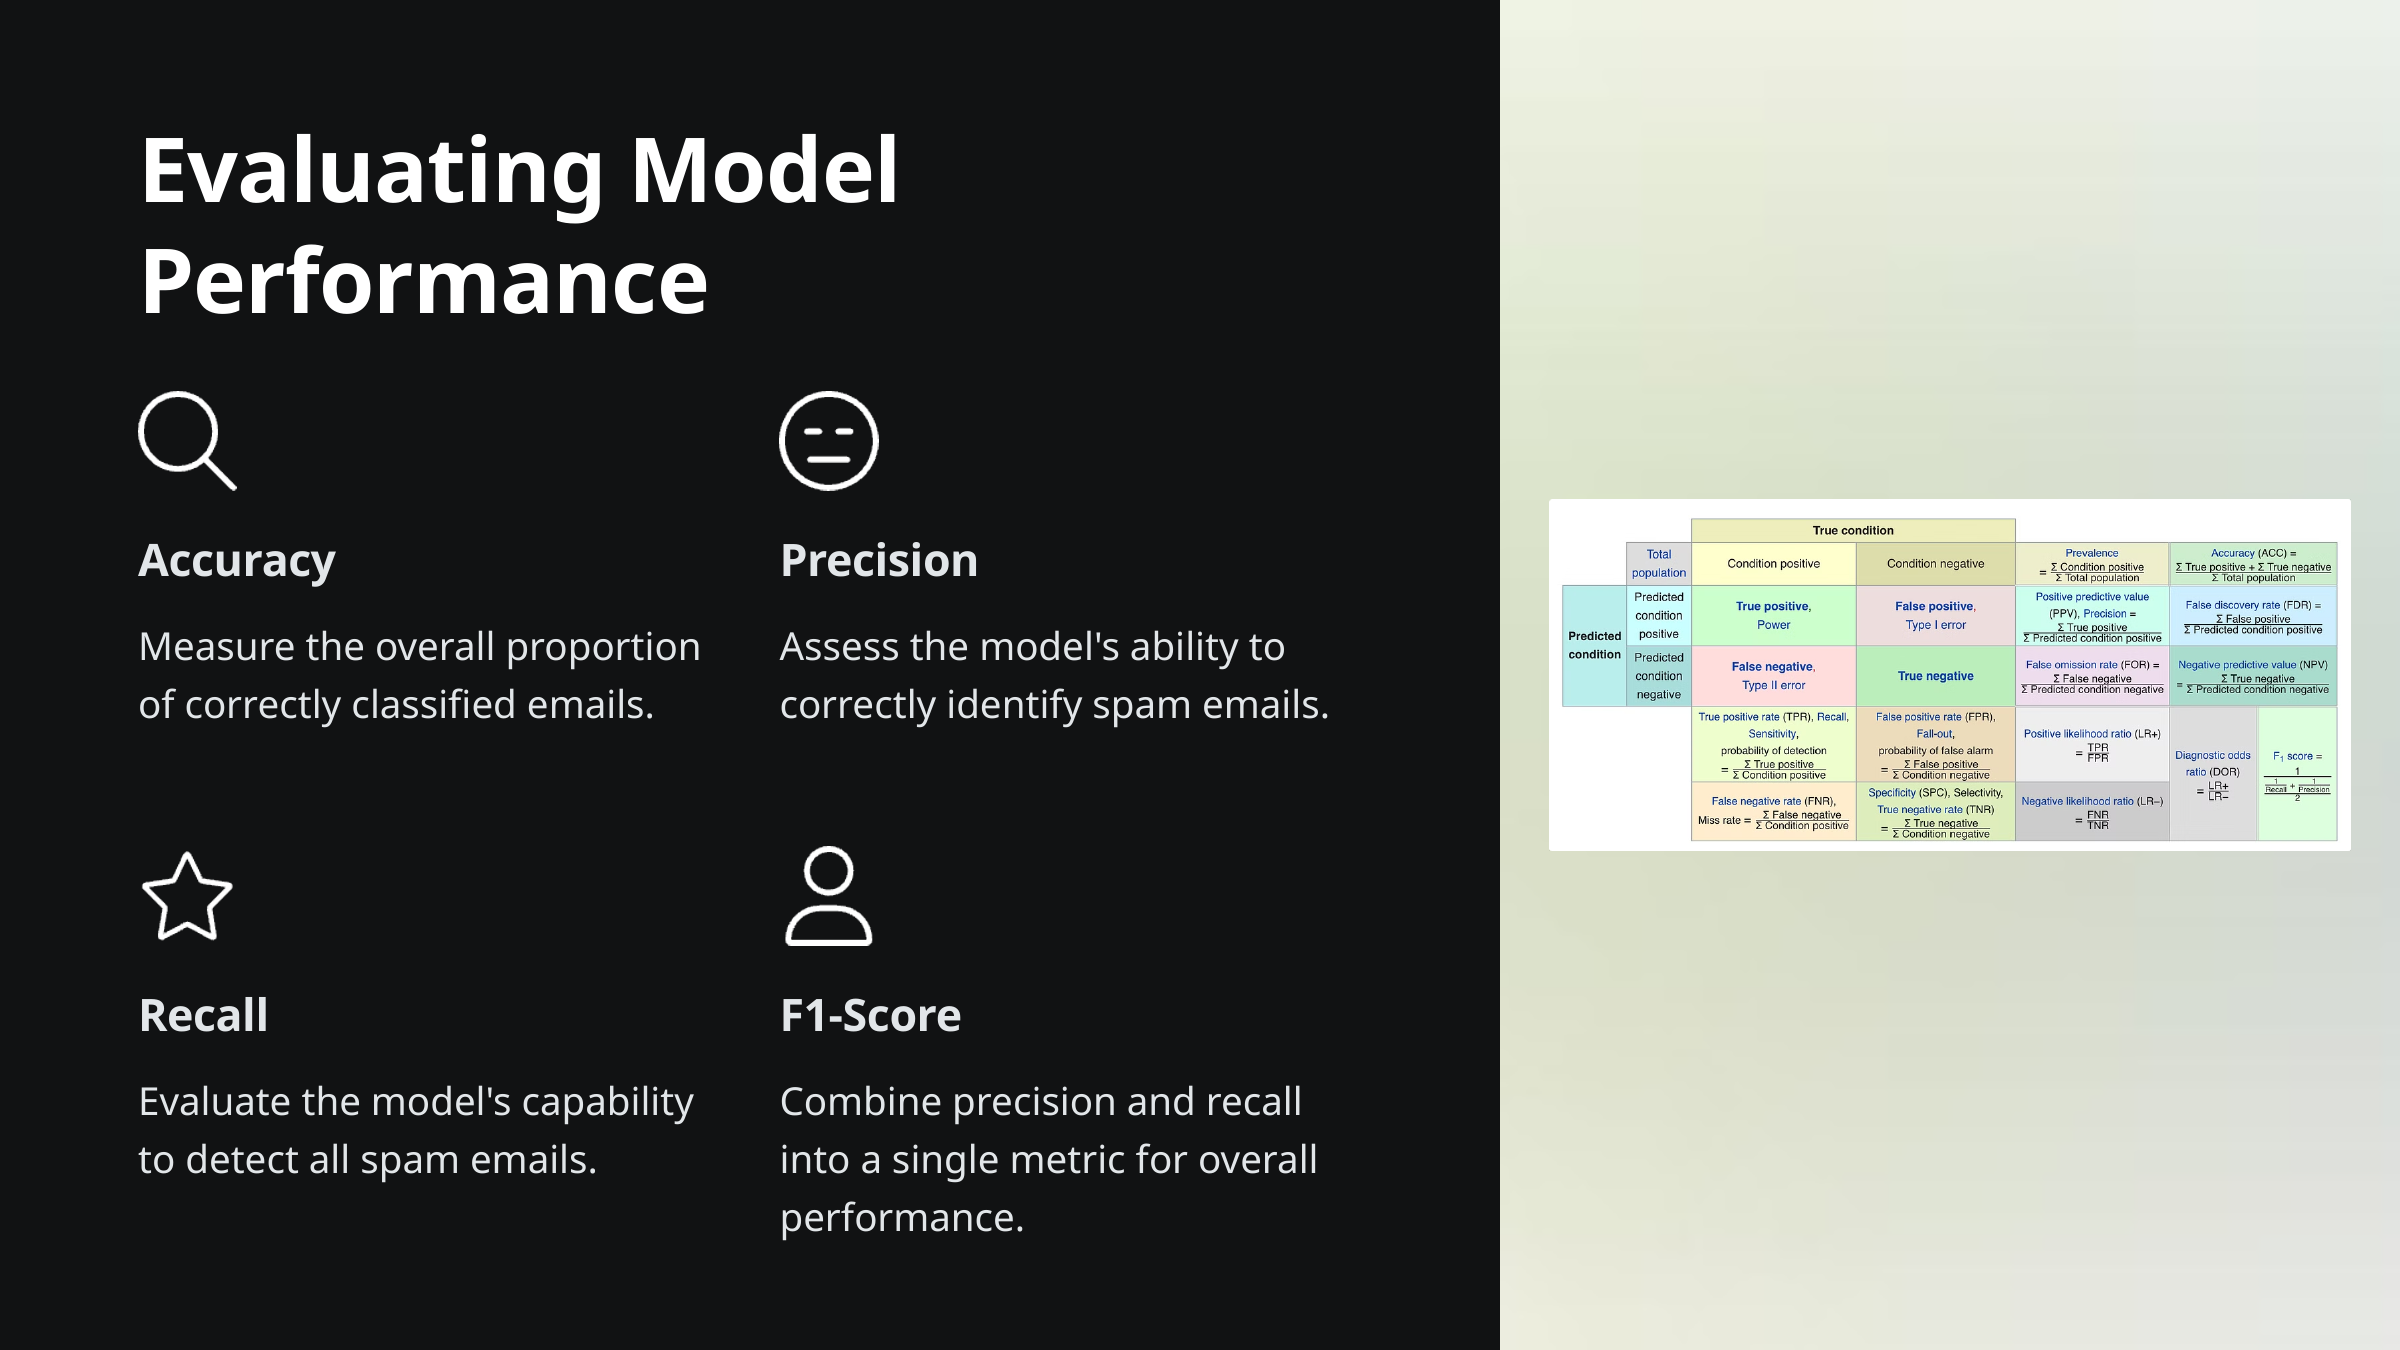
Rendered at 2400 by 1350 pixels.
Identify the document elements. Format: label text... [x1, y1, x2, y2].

text_box Recall [138, 984, 587, 1041]
text_box Precision [779, 530, 1228, 587]
text_box Measure the overall proportion of correctly classified emails. [138, 609, 721, 729]
picture [779, 846, 879, 946]
text_box Evaluate the model's capability to detect all spam emails. [138, 1064, 721, 1183]
picture [138, 391, 237, 491]
text_box Assess the model's ability to correctly identify spam emails. [779, 609, 1362, 729]
text_box F1-Score [779, 984, 1228, 1041]
picture [779, 391, 879, 491]
text_box Evaluating Model Performance [138, 108, 1362, 333]
text_box Combine precision and recall into a single metric for overall performance. [779, 1064, 1362, 1242]
picture [1499, 0, 2400, 1350]
picture [138, 846, 237, 946]
text_box Accuracy [138, 530, 587, 587]
